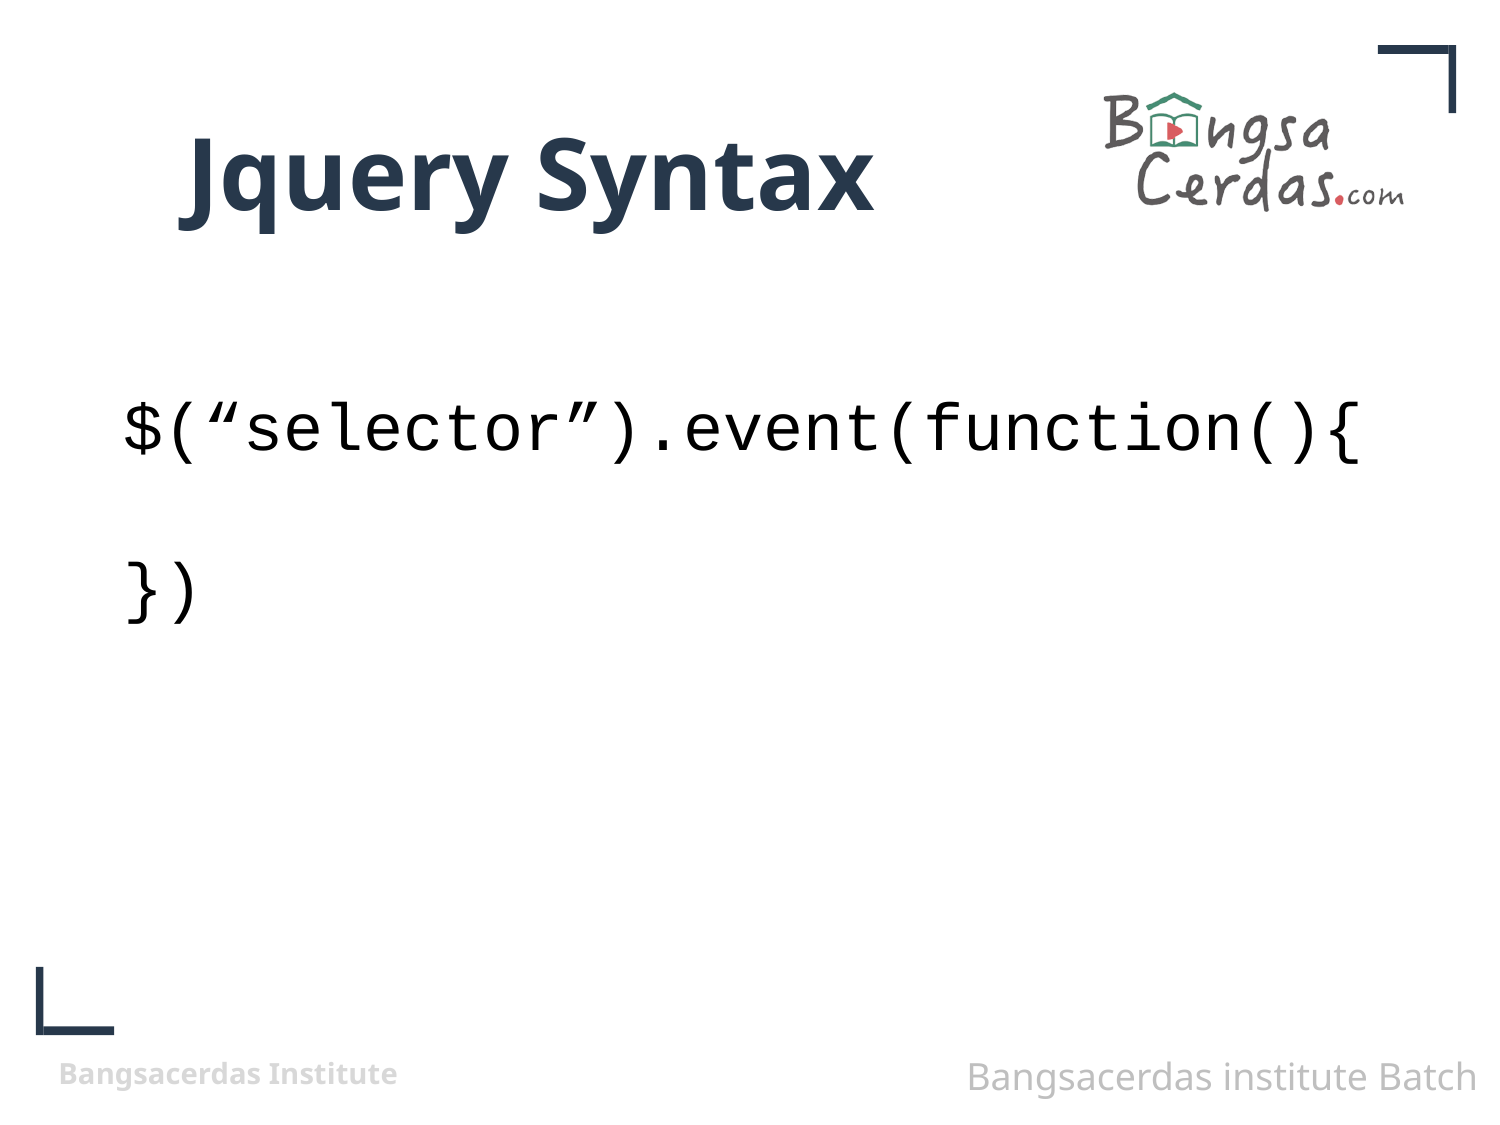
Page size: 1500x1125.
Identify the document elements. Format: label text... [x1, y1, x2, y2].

list $(“selector”).event(function(){ }) [75, 368, 1425, 1005]
title Jquery Syntax [75, 45, 988, 297]
